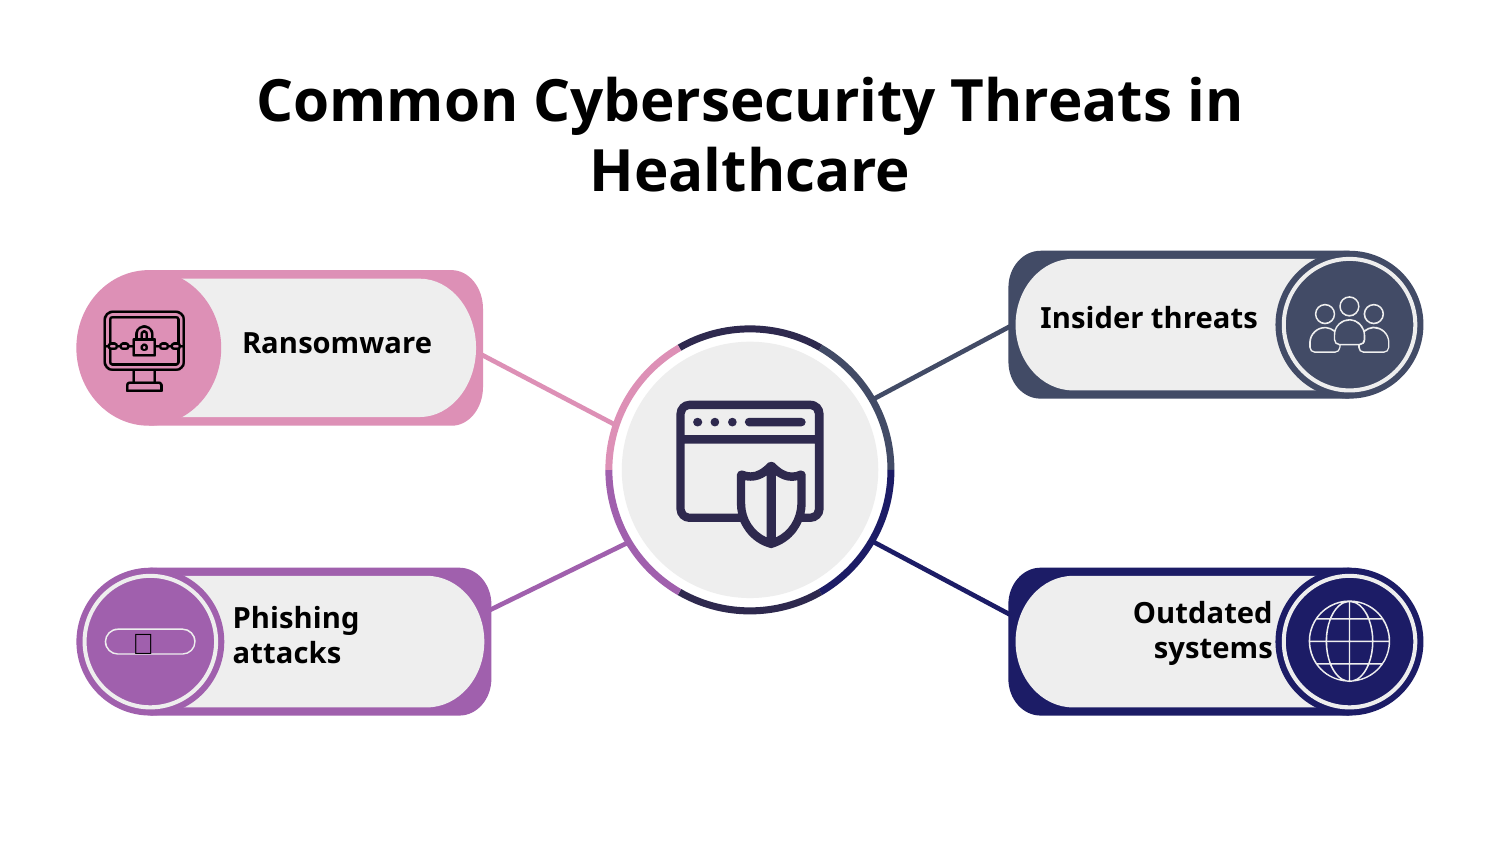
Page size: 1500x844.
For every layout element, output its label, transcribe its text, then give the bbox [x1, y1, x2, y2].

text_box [76, 541, 629, 716]
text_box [605, 325, 895, 615]
title Common Cybersecurity Threats in Healthcare [75, 48, 1425, 142]
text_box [232, 601, 462, 704]
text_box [873, 250, 1424, 400]
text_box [76, 269, 618, 427]
picture [101, 309, 187, 394]
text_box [1008, 269, 1259, 380]
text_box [873, 541, 1424, 716]
